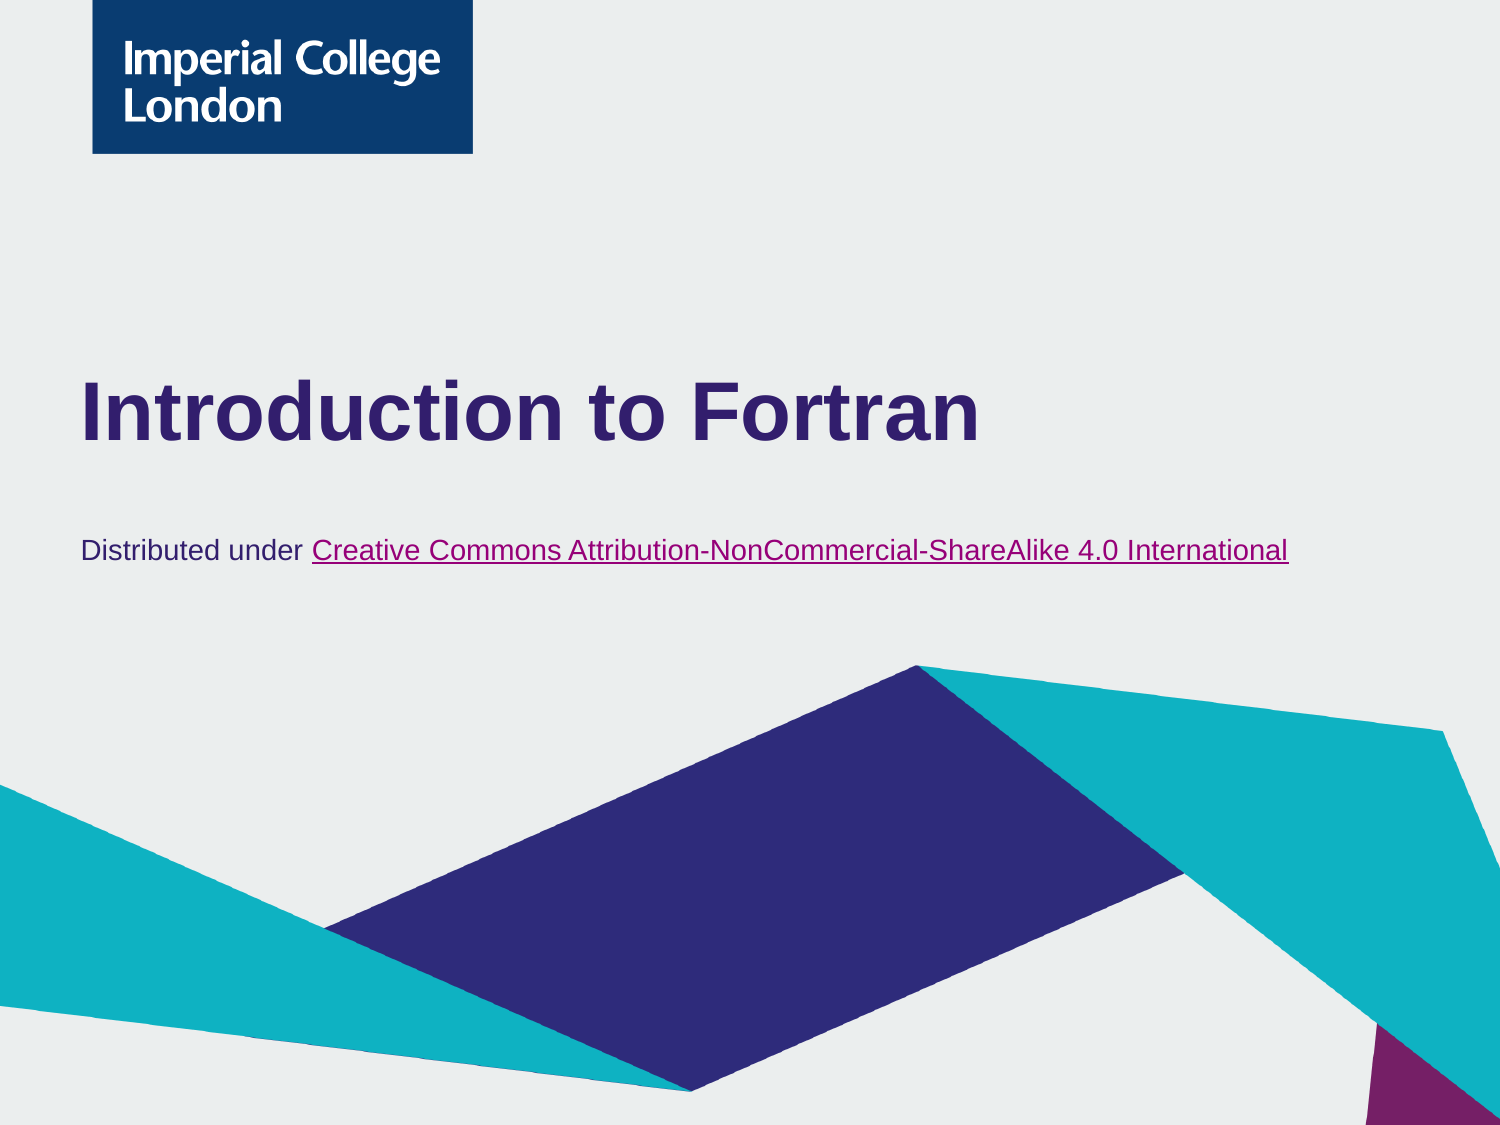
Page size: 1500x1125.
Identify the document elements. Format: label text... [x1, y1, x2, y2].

text_box Distributed under Creative Commons Attribution-NonCommercial-ShareAlike 4.0 International [65, 523, 1435, 587]
picture [0, 0, 1500, 1125]
title Introduction to Fortran [65, 208, 1212, 466]
